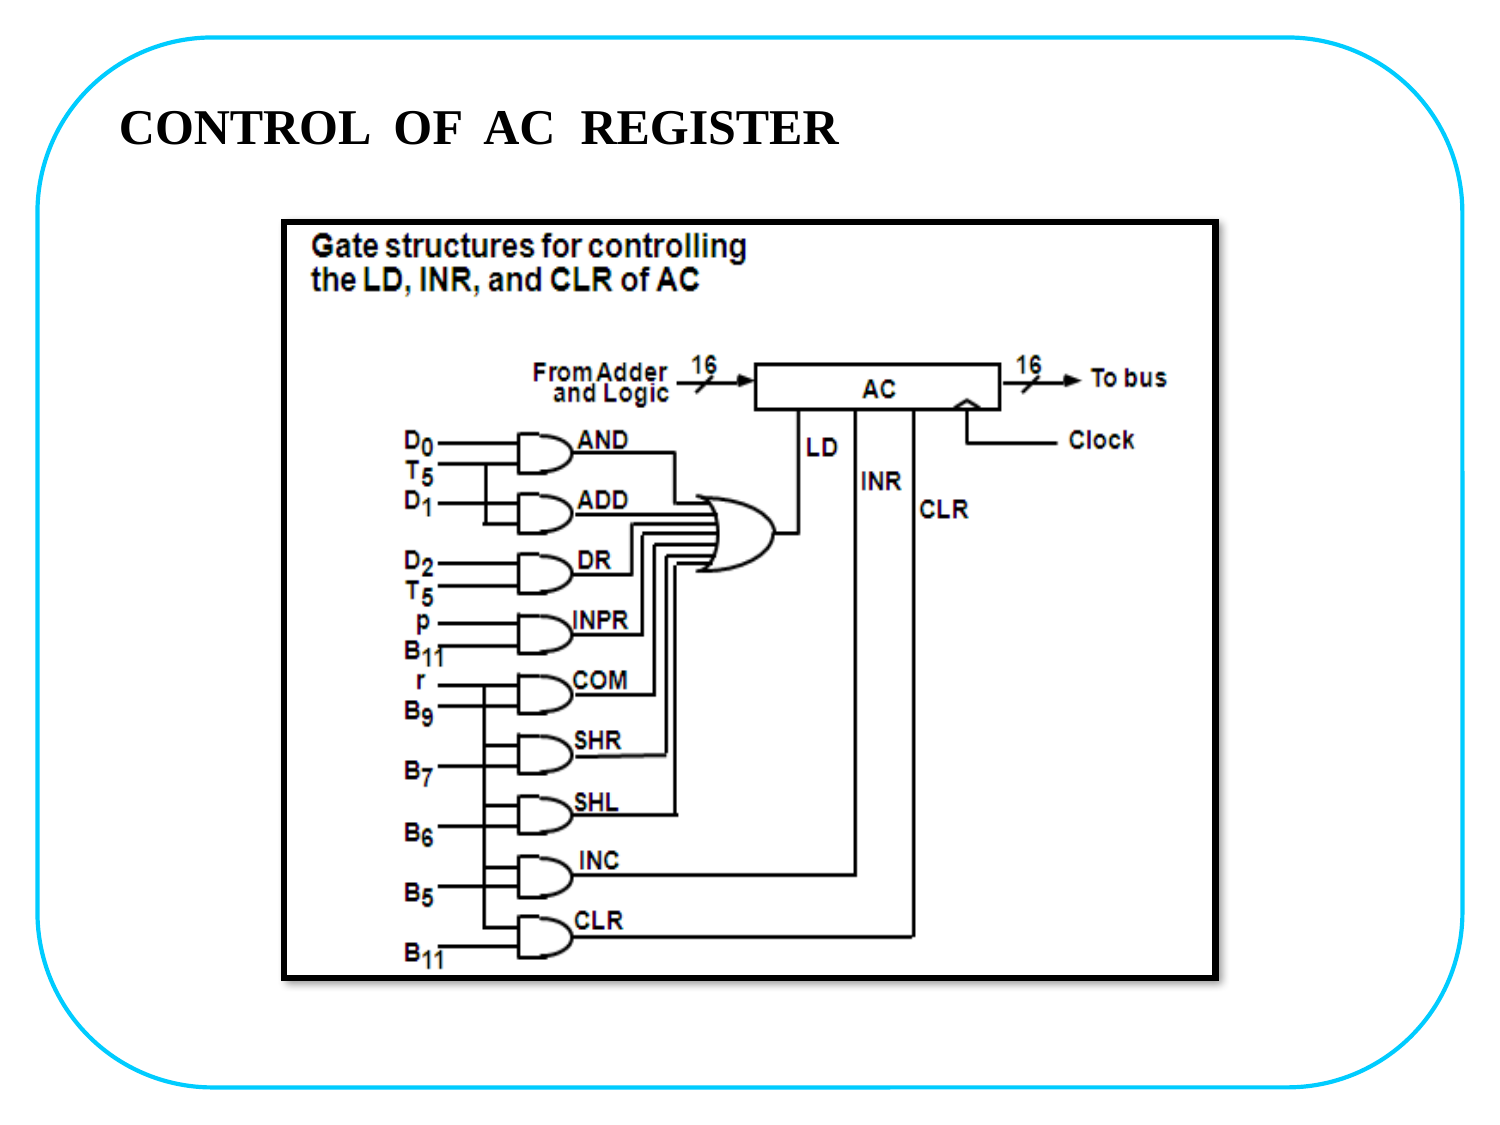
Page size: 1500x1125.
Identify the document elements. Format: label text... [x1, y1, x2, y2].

text_box CONTROL OF AC REGISTER [104, 87, 854, 163]
picture [287, 224, 1213, 976]
text_box [35, 35, 1465, 1090]
